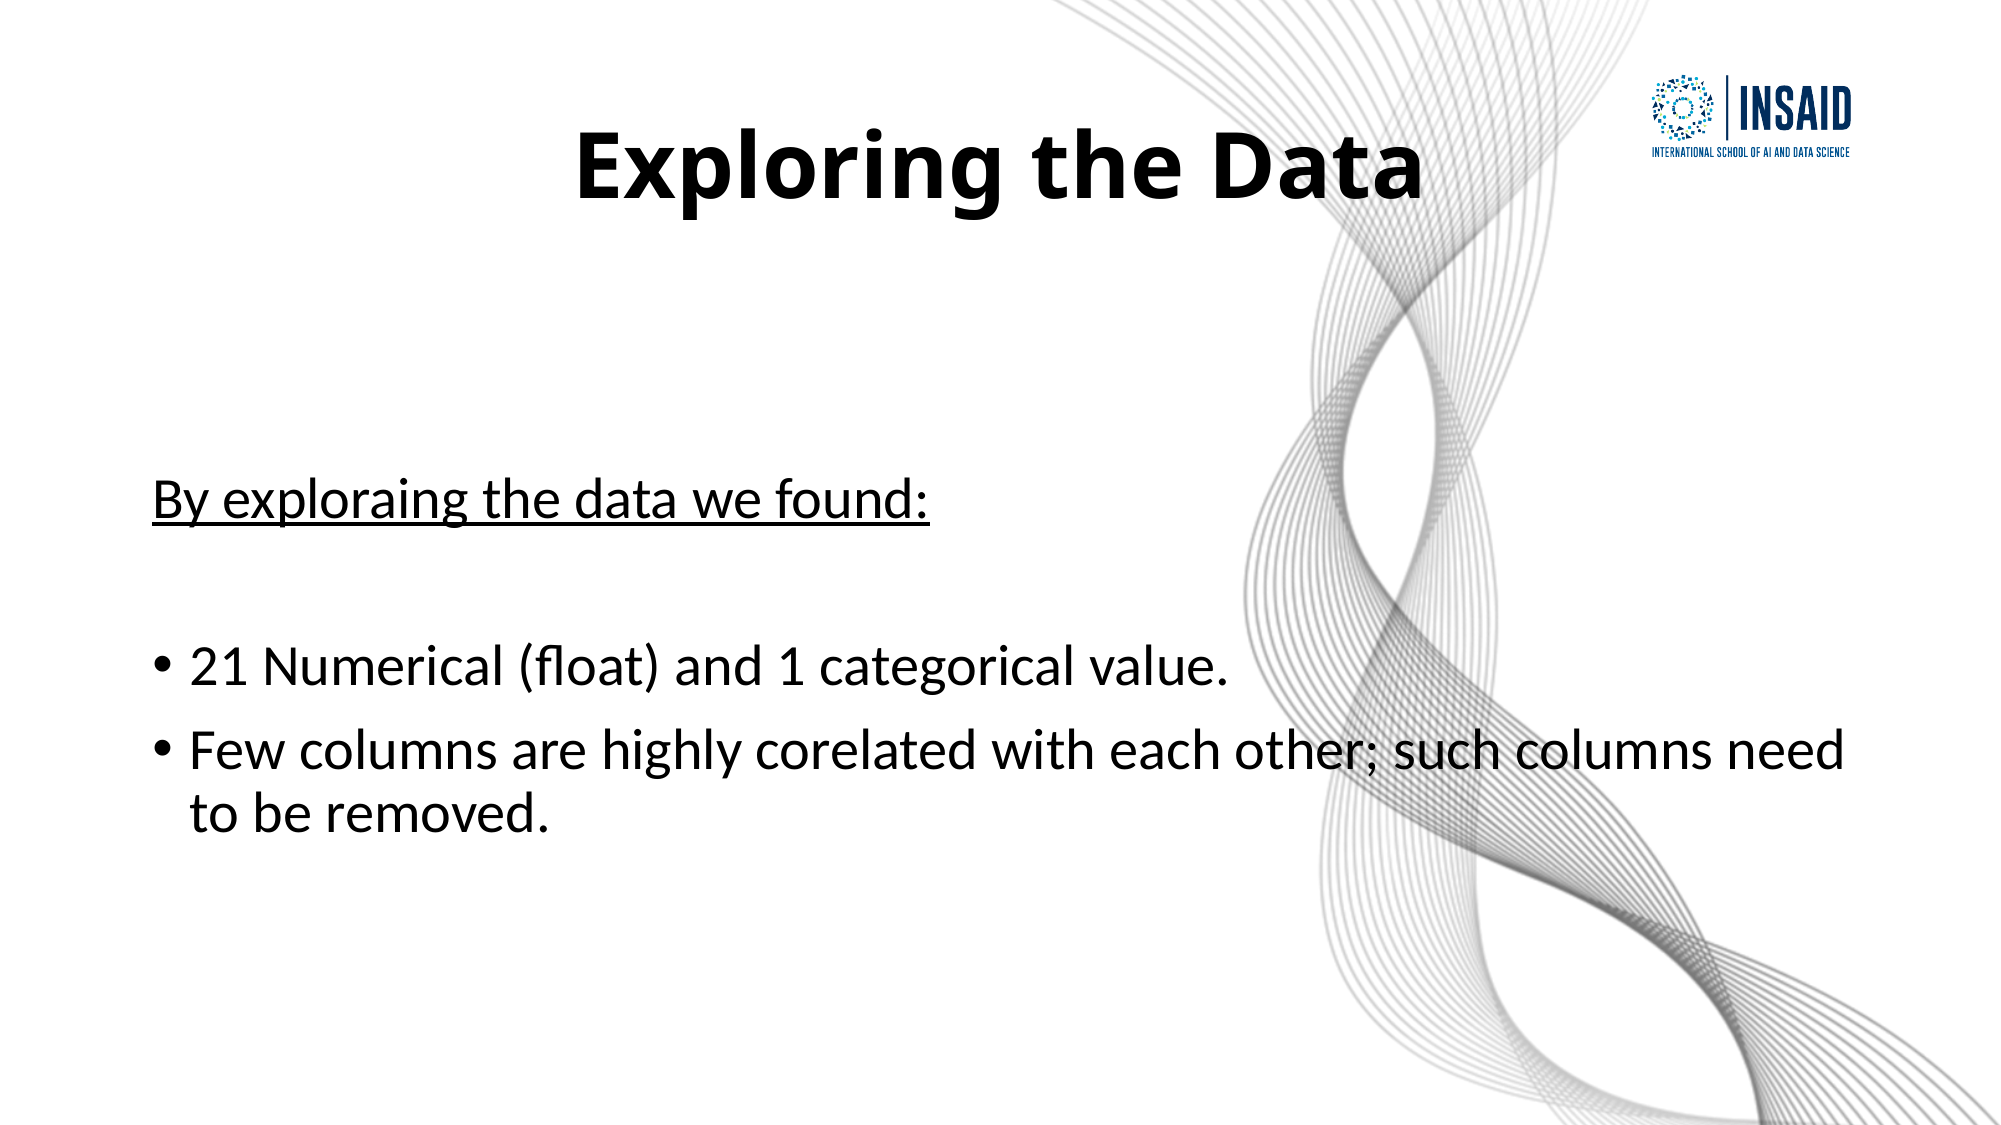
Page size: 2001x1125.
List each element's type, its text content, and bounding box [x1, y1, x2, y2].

picture [839, 0, 2001, 1125]
list By exploraing the data we found: 21 Numerical (float) and 1 categorical value. Few columns are highly corelated with each other; such columns need to be removed. [137, 299, 1863, 1014]
title Exploring the Data [137, 59, 1863, 278]
